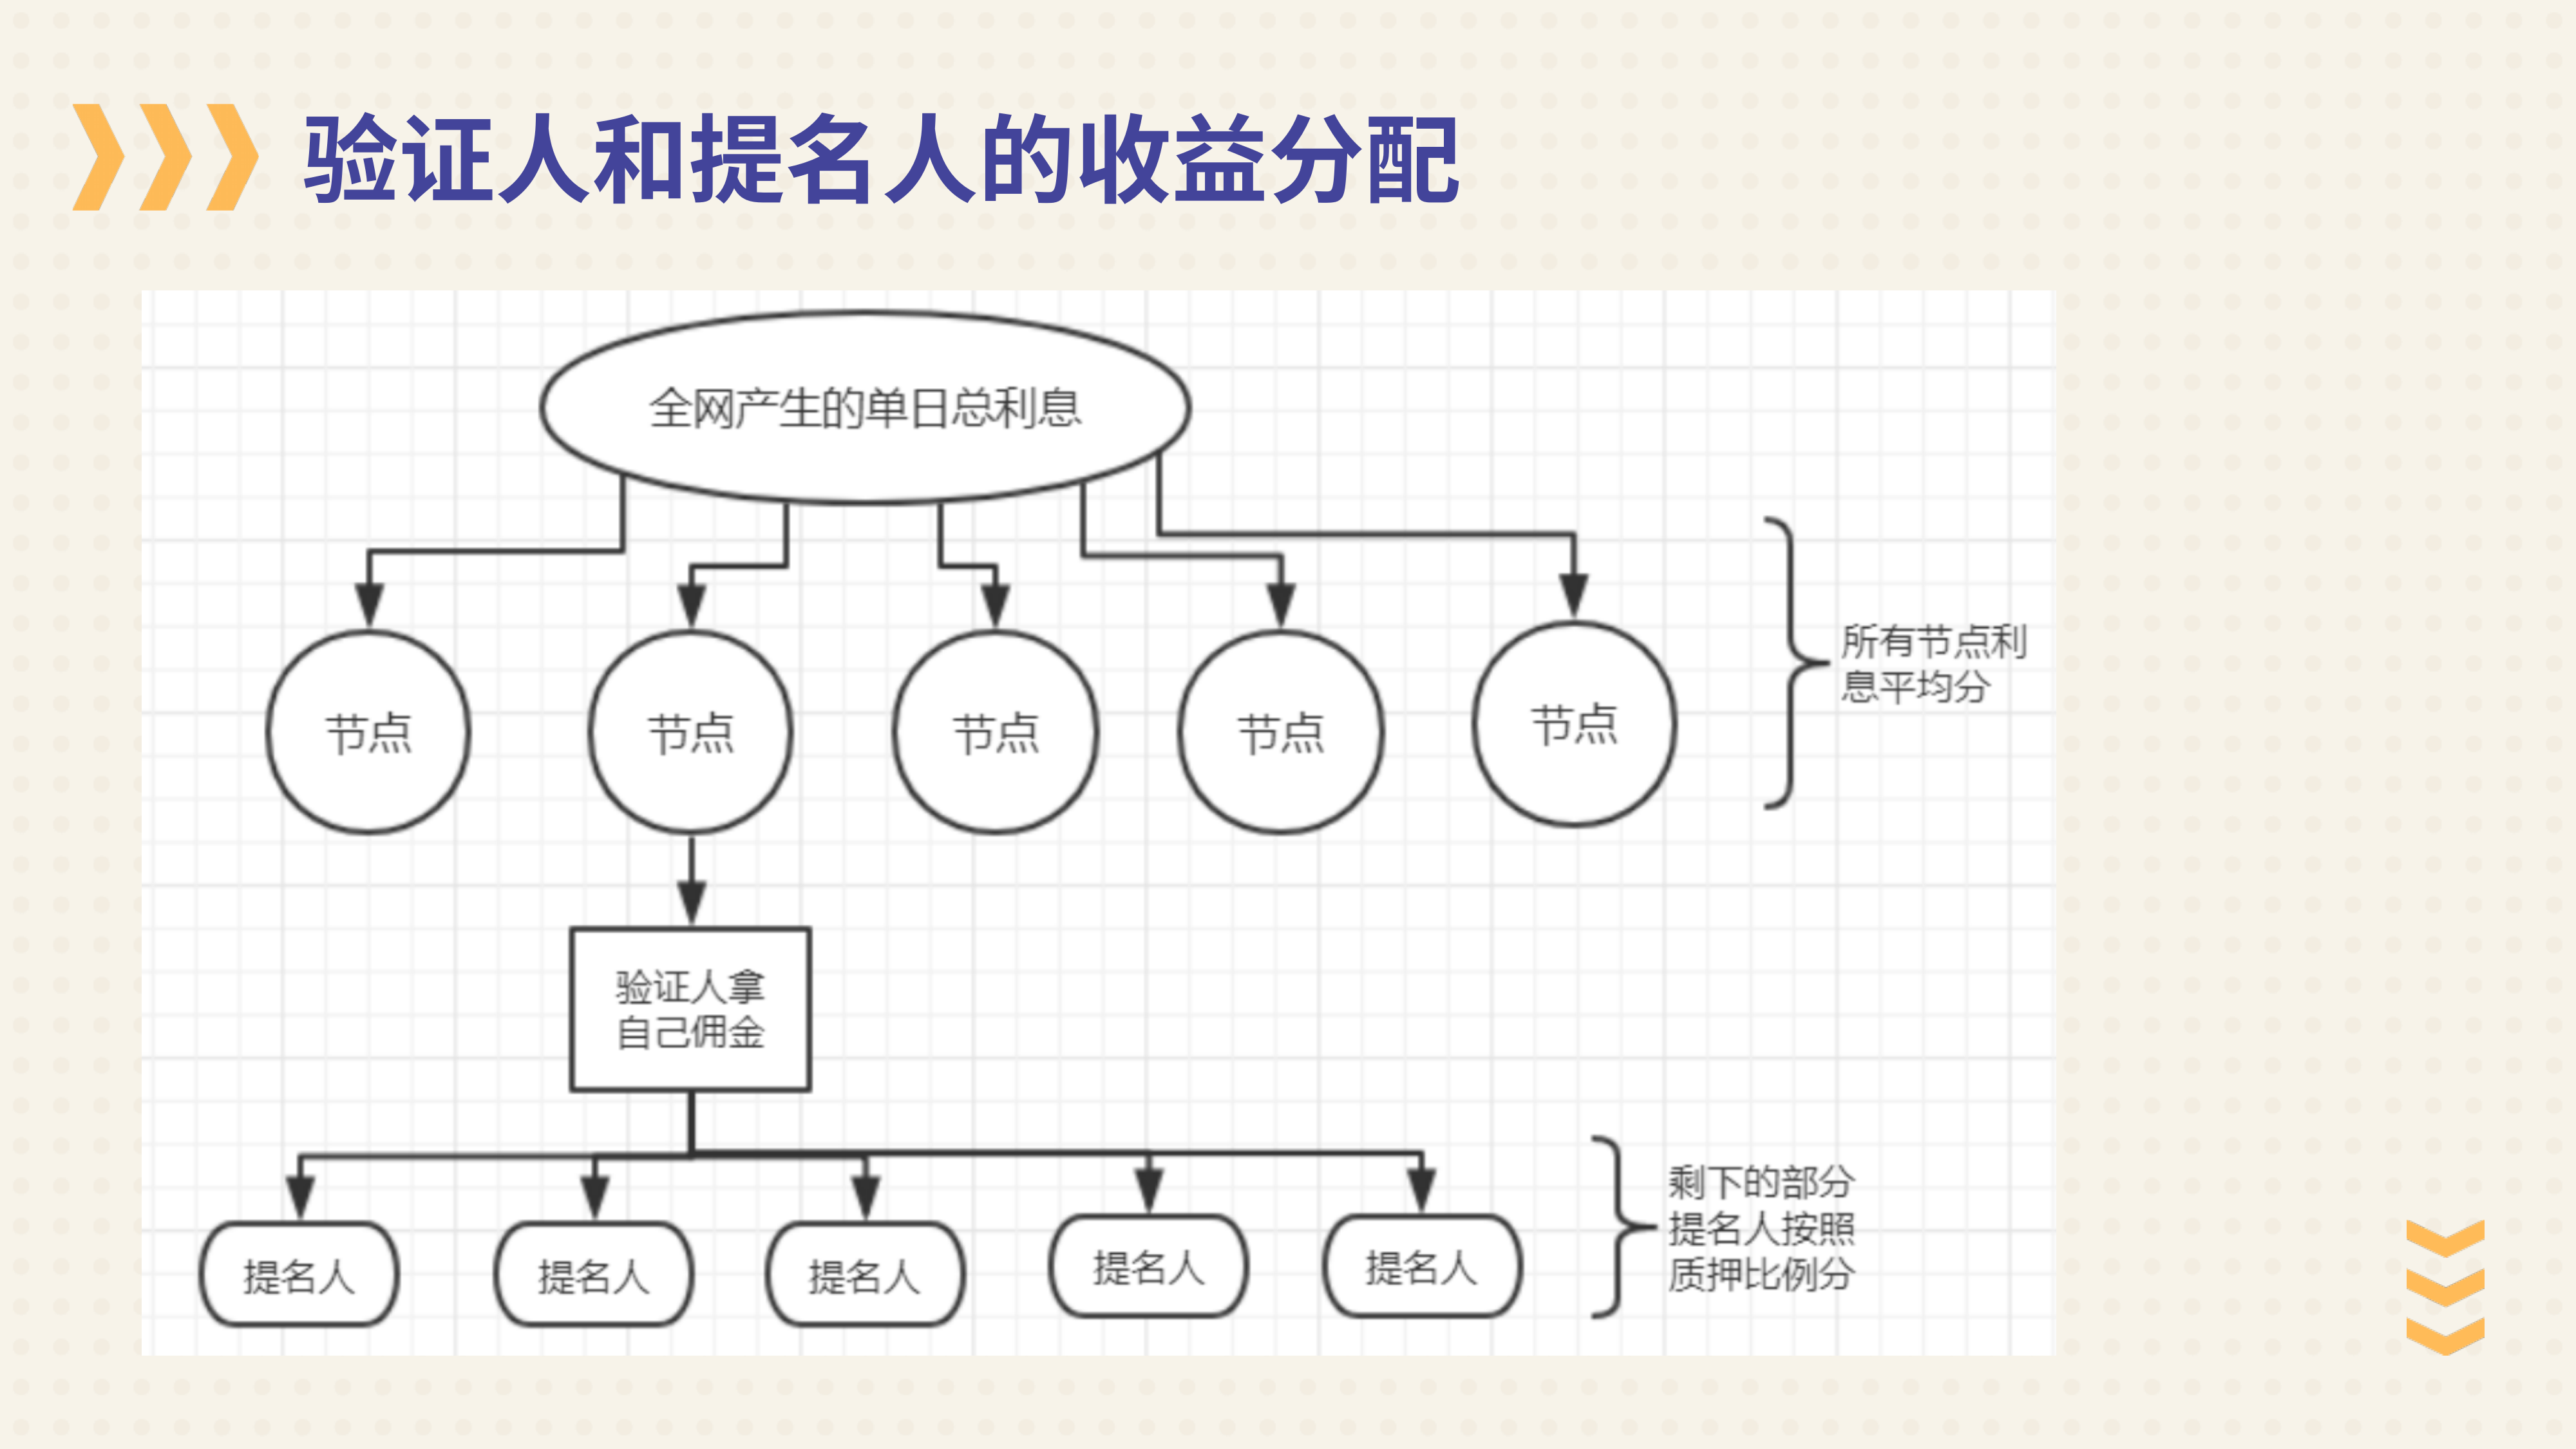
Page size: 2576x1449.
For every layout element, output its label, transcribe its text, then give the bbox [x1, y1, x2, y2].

list 验证人和提名人的收益分配 [292, 93, 2434, 876]
picture [0, 0, 2576, 1449]
